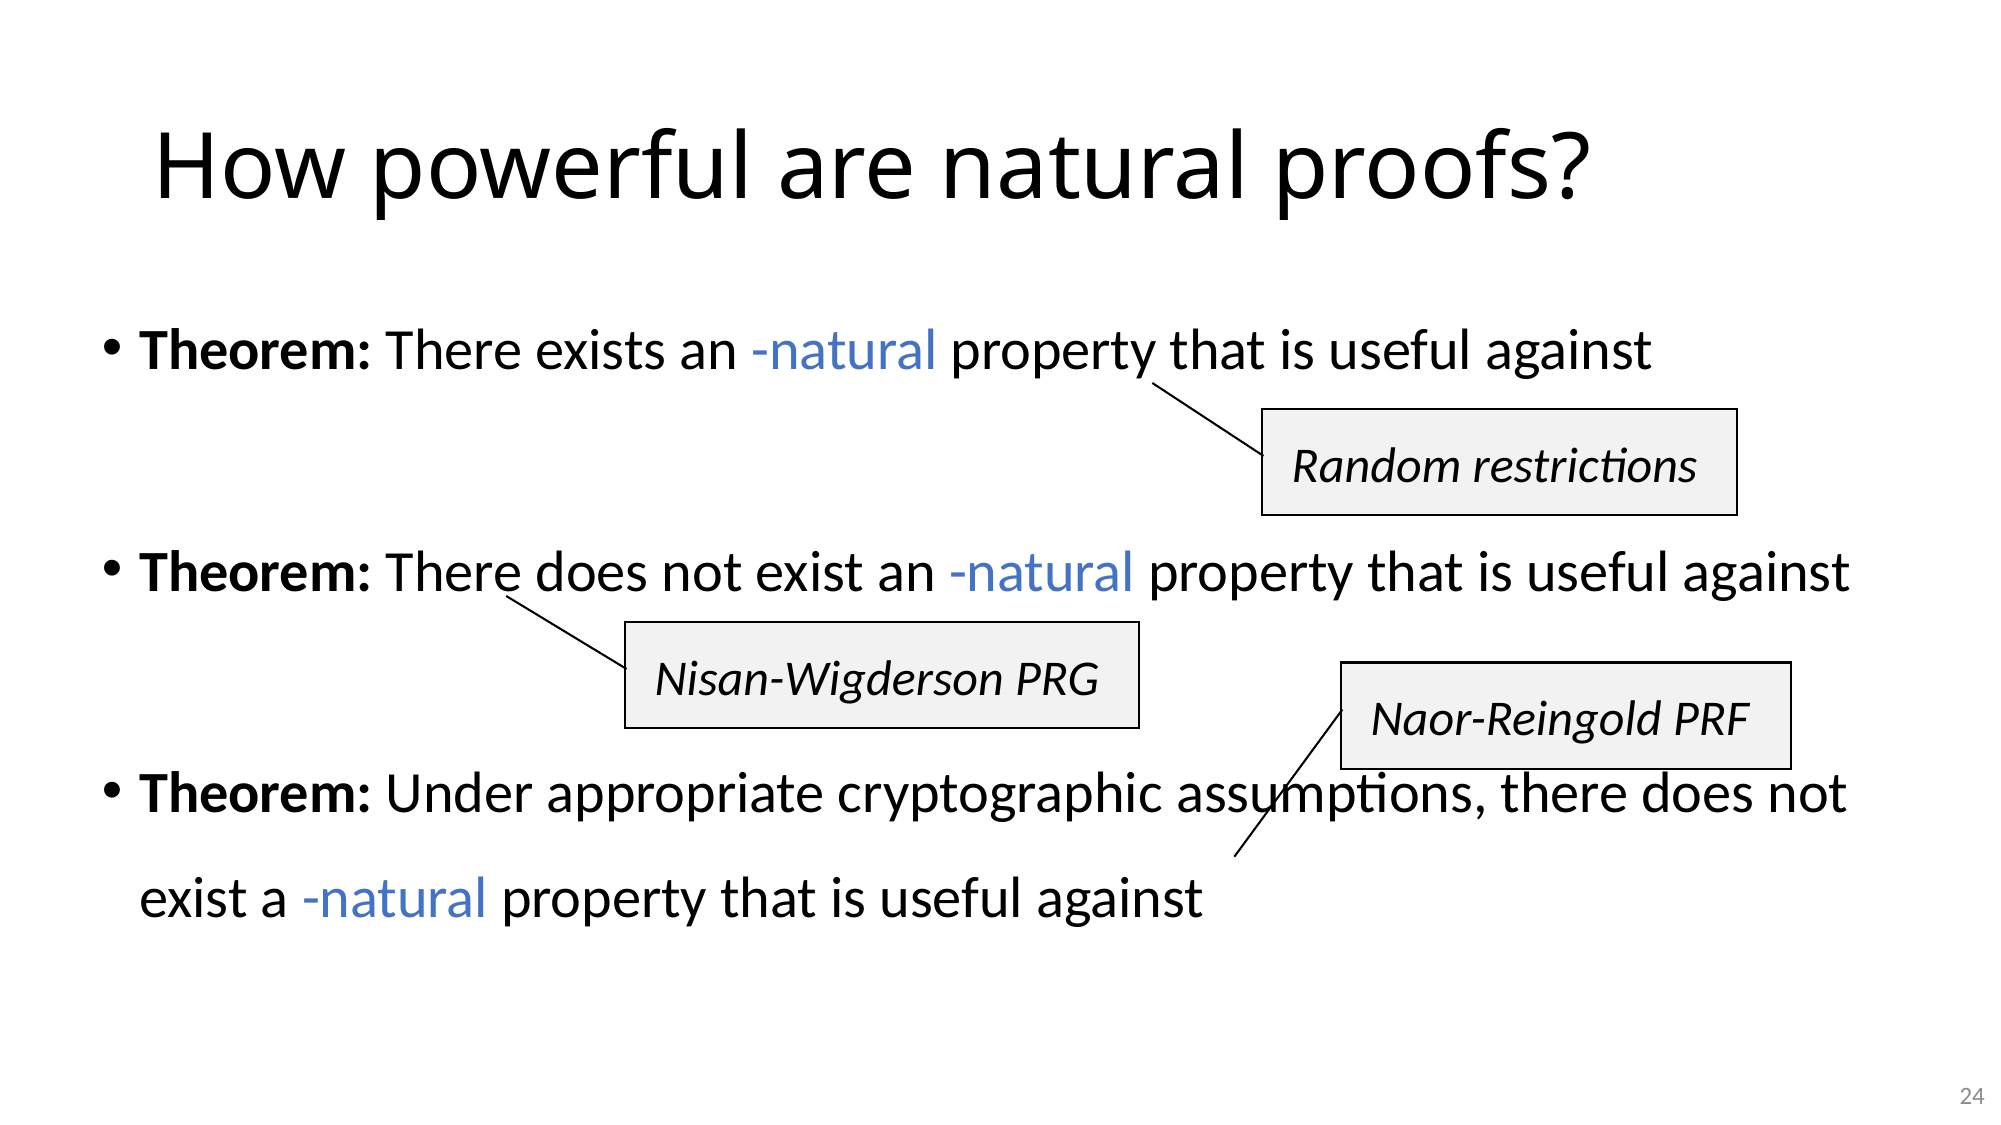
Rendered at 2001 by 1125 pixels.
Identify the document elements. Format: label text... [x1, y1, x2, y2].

text_box Nisan-Wigderson PRG [505, 595, 1140, 729]
title How powerful are natural proofs? [137, 59, 1863, 278]
slide_number 24 [1550, 1064, 2000, 1125]
text_box Naor-Reingold PRF [1233, 661, 1792, 858]
text_box Random restrictions [1151, 382, 1738, 516]
